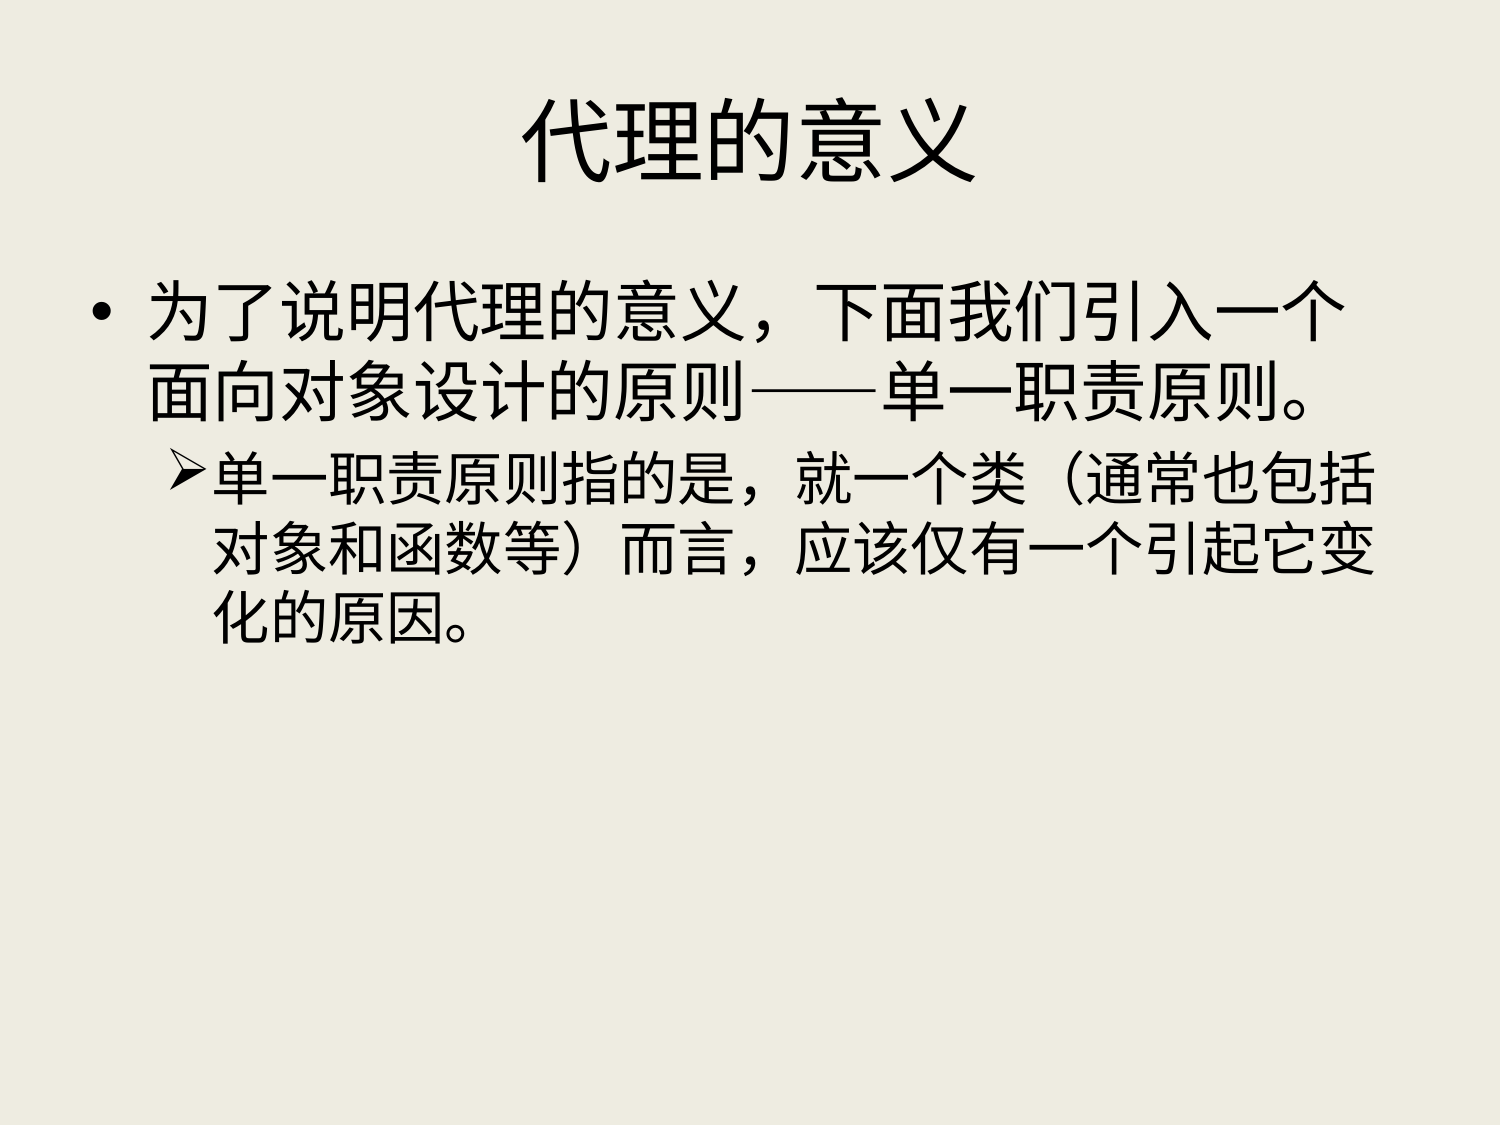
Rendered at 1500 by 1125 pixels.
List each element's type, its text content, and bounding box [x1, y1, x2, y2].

list 为了说明代理的意义，下面我们引入一个面向对象设计的原则——单一职责原则。 单一职责原则指的是，就一个类（通常也包括对象和函数等）而言，应该仅有一个引起它变化的原因。 [75, 262, 1425, 1005]
title 代理的意义 [75, 45, 1425, 233]
